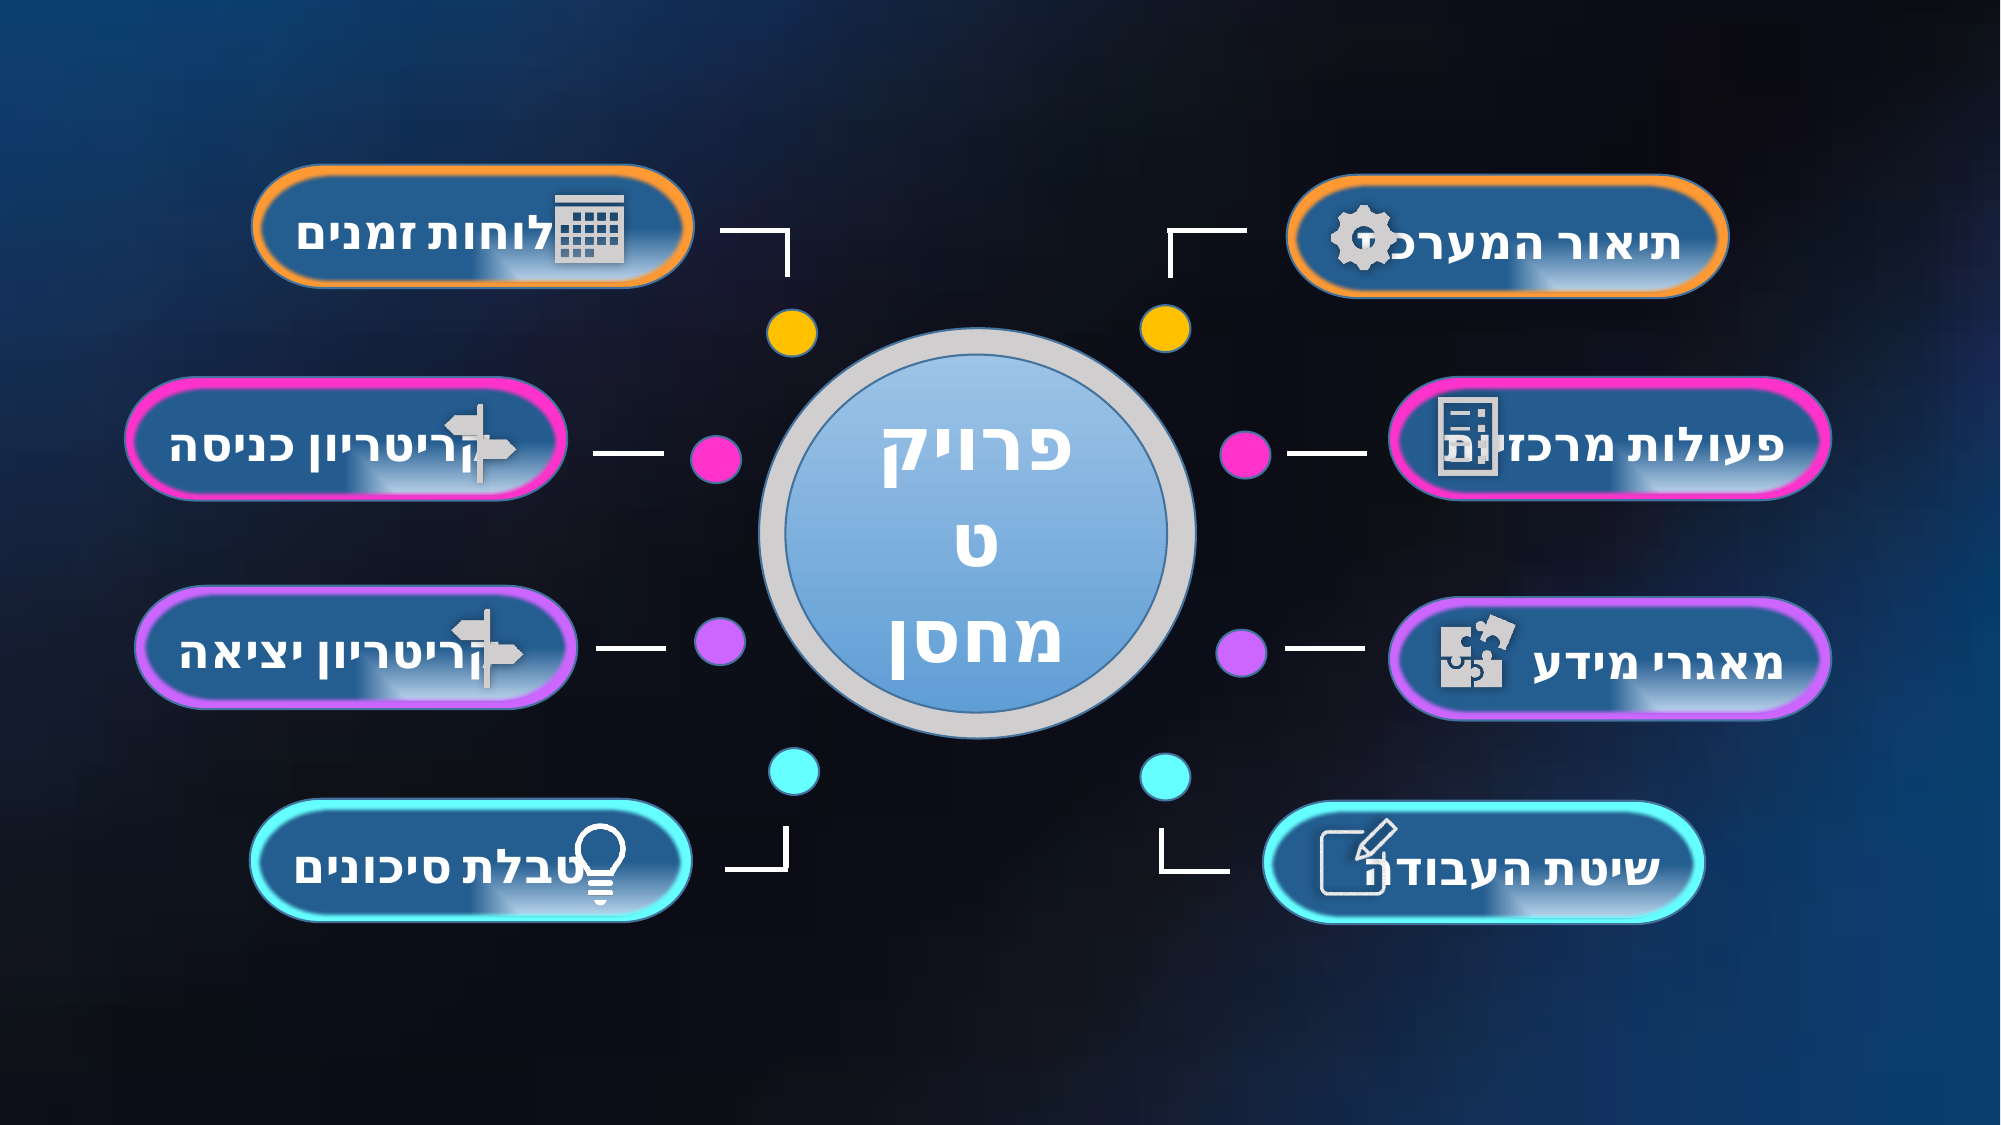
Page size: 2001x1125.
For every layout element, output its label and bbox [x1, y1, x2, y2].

text_box [1220, 376, 1832, 501]
text_box [249, 748, 820, 923]
text_box [251, 164, 818, 357]
picture [0, 0, 2001, 1125]
text_box [1140, 174, 1729, 353]
text_box [1140, 753, 1706, 925]
text_box [135, 585, 746, 710]
text_box [1216, 597, 1832, 721]
text_box [124, 377, 742, 501]
text_box [759, 328, 1196, 739]
